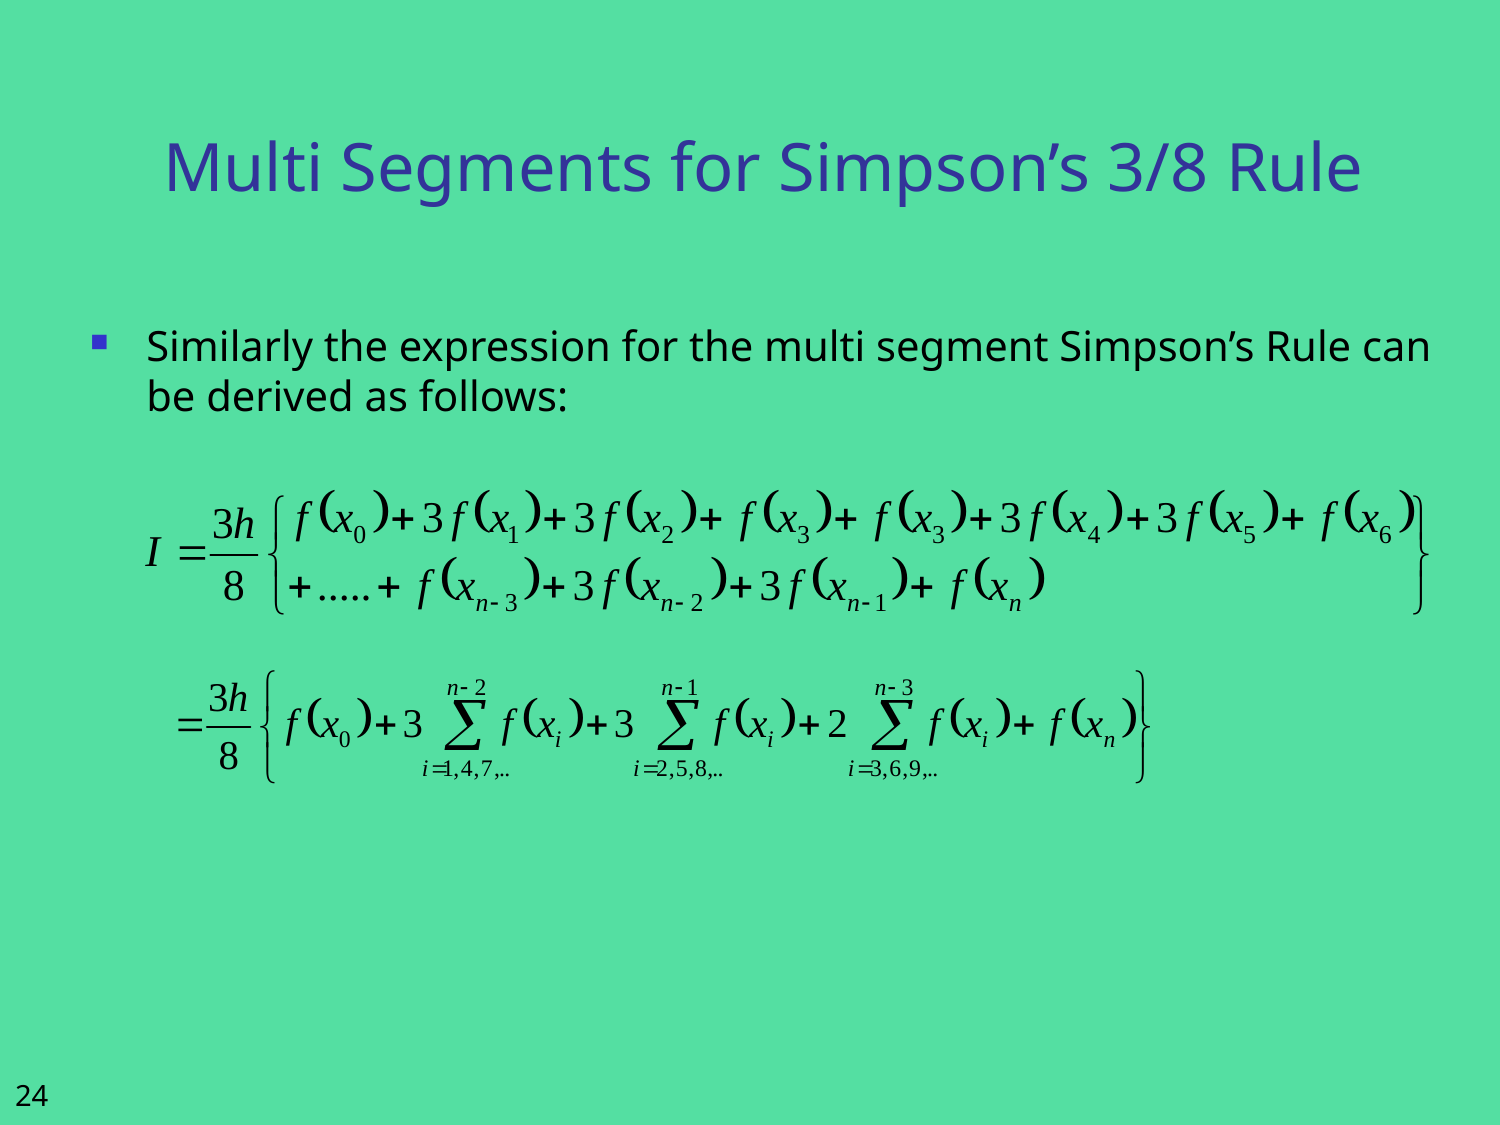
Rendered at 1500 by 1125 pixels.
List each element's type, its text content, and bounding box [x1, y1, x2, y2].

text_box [137, 662, 1161, 792]
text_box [137, 485, 1439, 626]
slide_number 24 [0, 1087, 313, 1125]
list Similarly the expression for the multi segment Simpson’s Rule can be derived as follows: [74, 312, 1451, 476]
title Multi Segments for Simpson’s 3/8 Rule [124, 101, 1404, 213]
